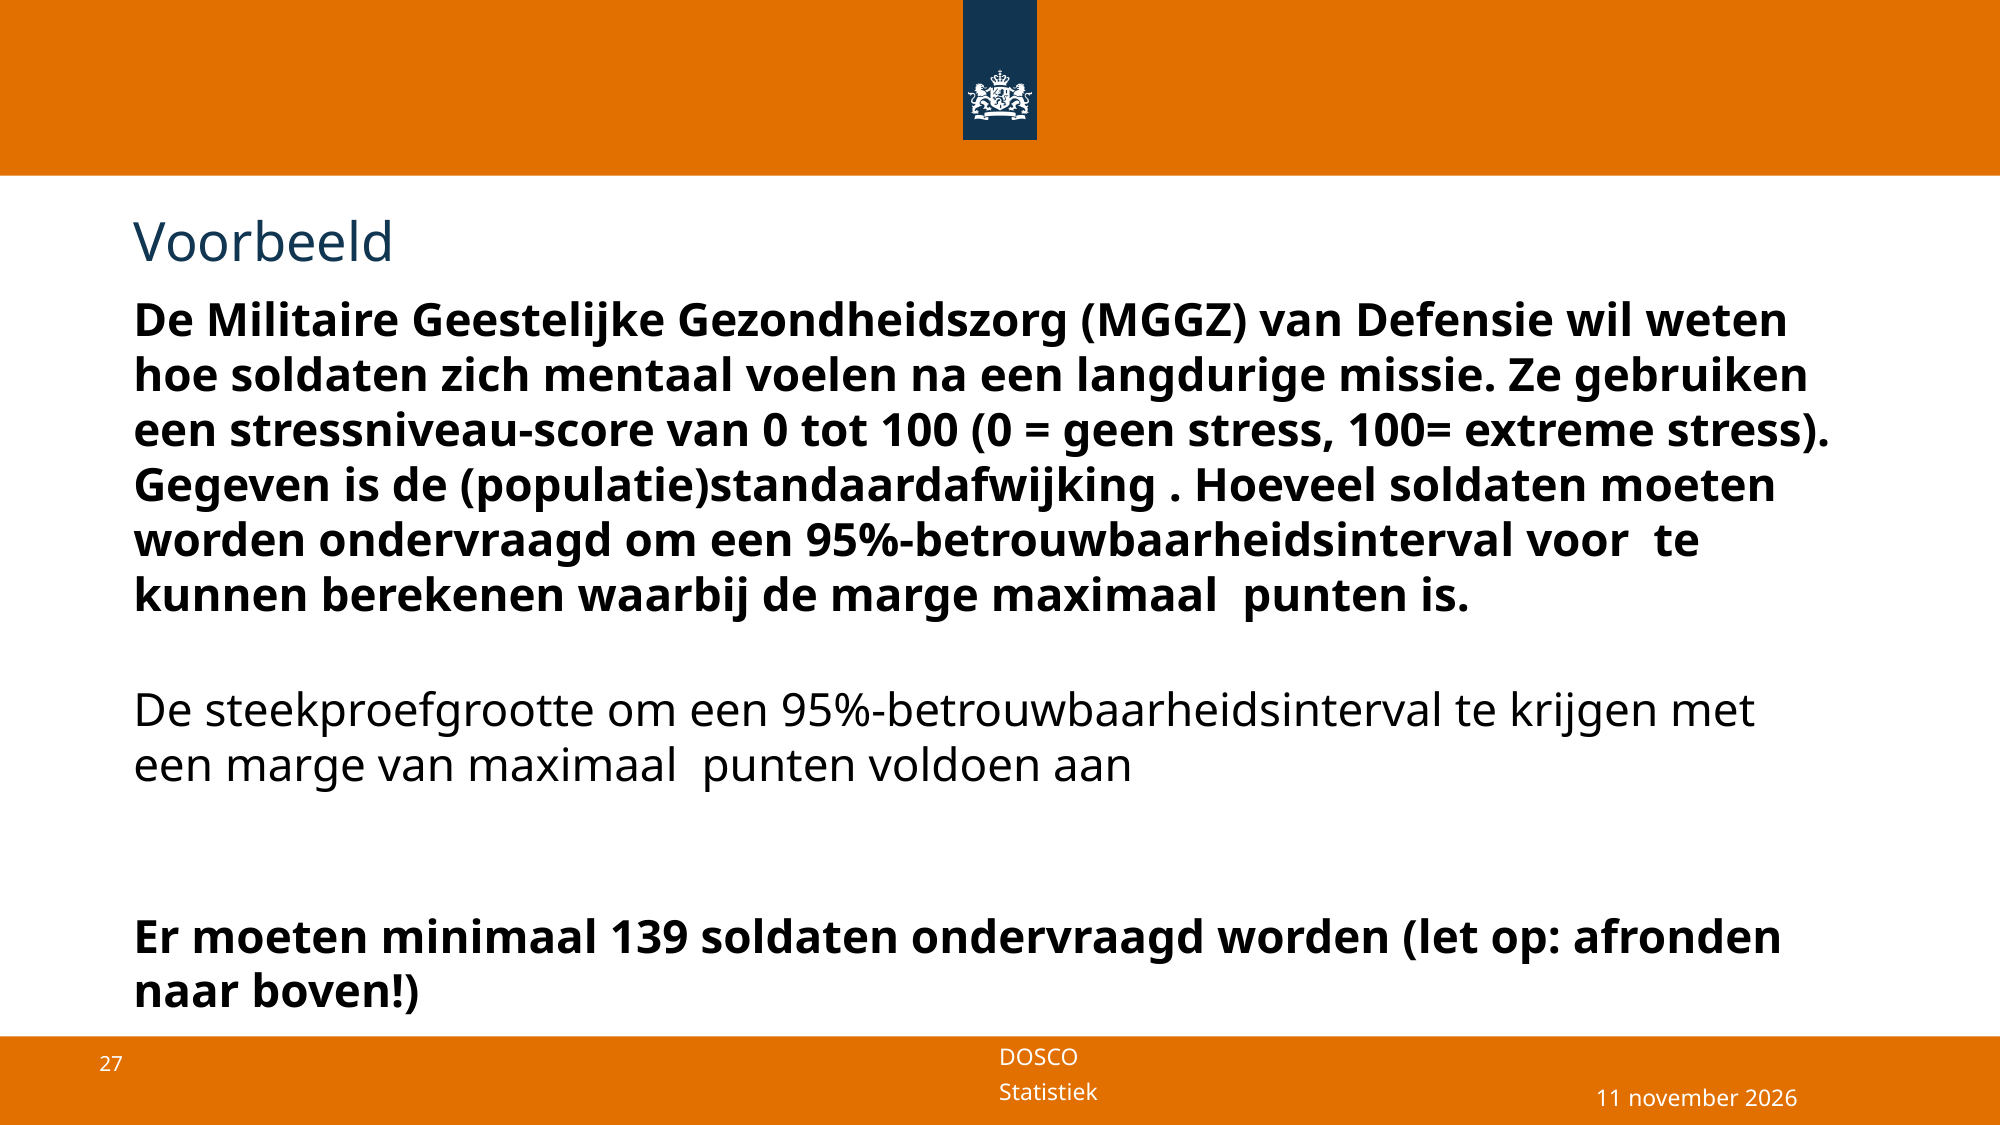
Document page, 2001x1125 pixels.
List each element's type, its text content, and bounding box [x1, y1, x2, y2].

picture [963, 0, 1037, 140]
title Voorbeeld [133, 207, 1834, 273]
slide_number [1580, 1069, 1946, 1125]
